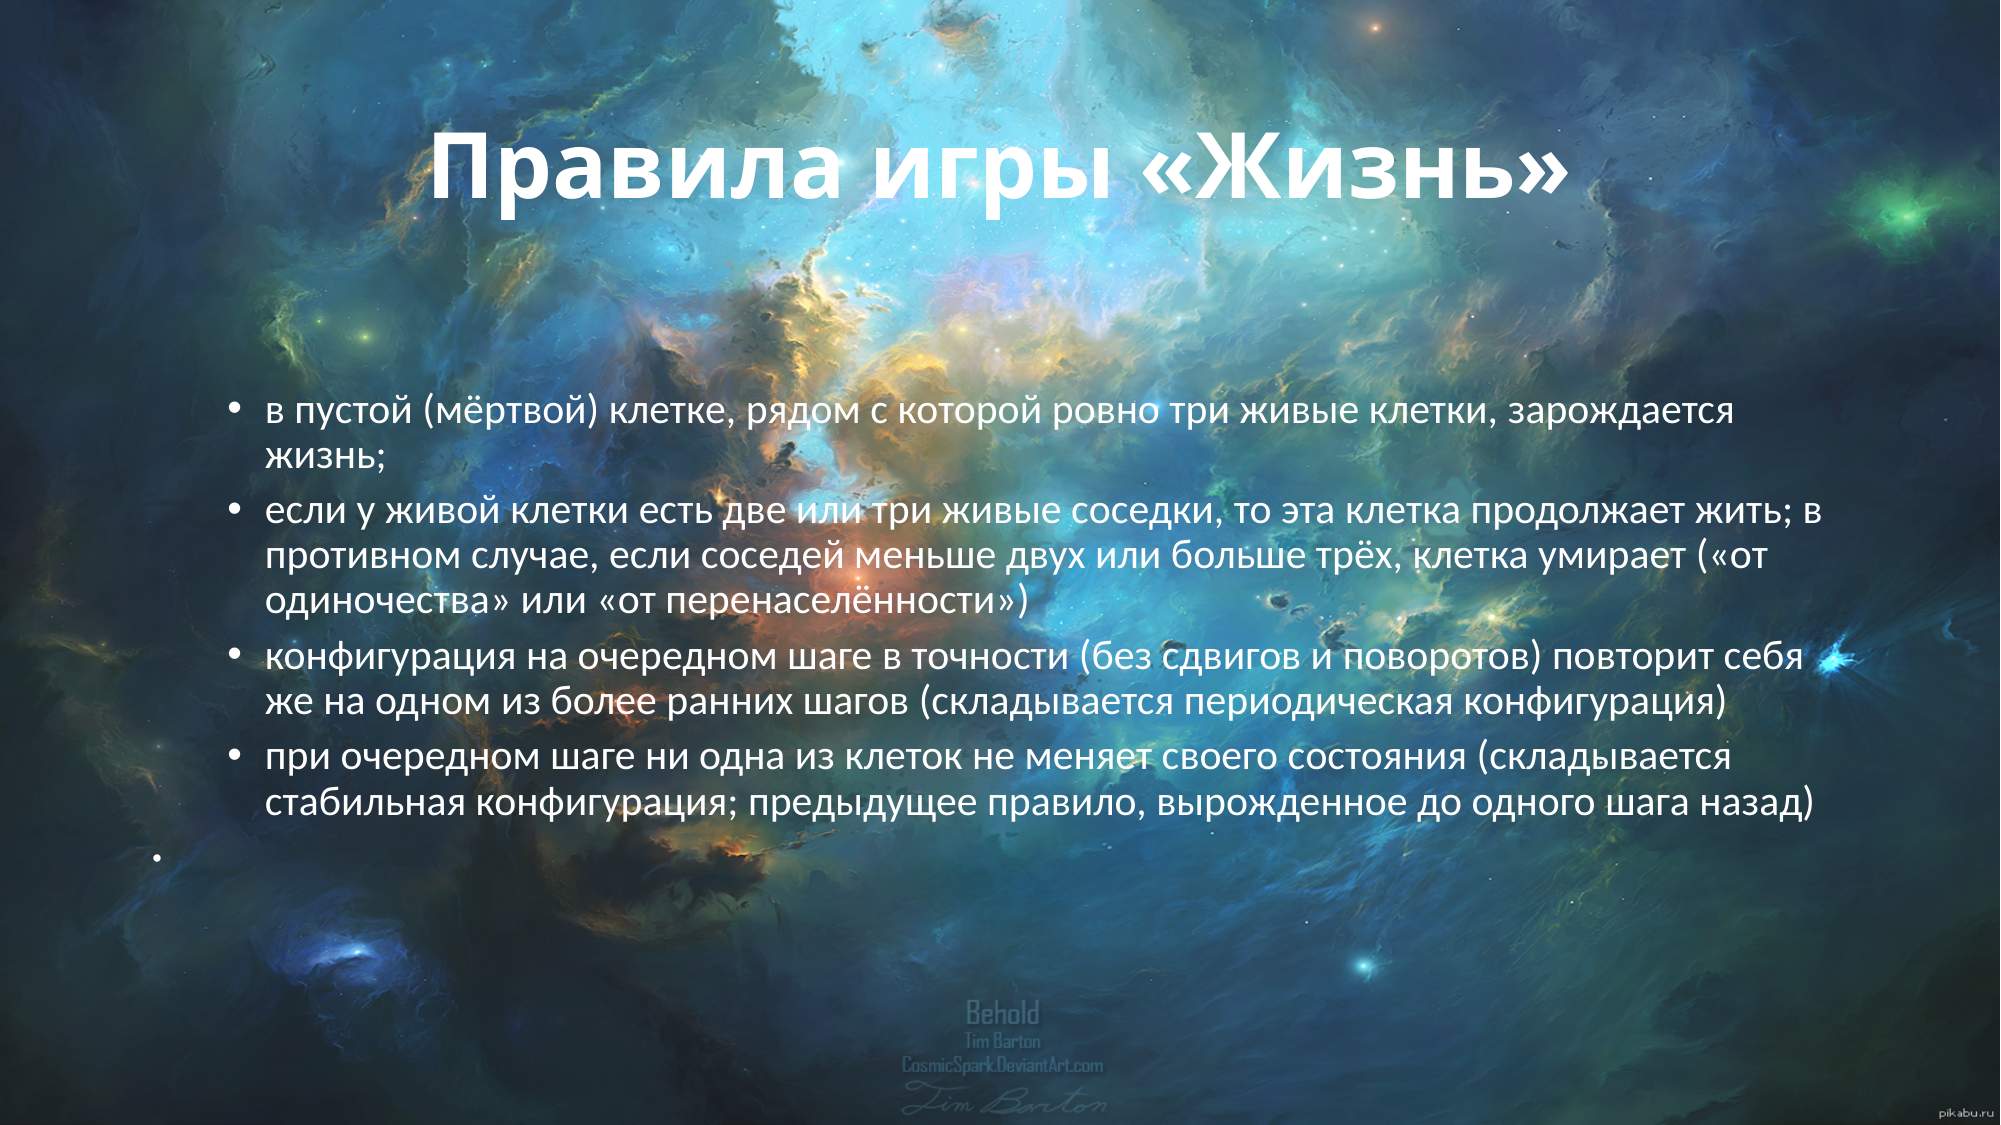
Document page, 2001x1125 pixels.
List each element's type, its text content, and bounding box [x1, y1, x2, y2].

title Правила игры «Жизнь» [137, 59, 1863, 278]
list в пустой (мёртвой) клетке, рядом с которой ровно три живые клетки, зарождается жизнь; если у живой клетки есть две или три живые соседки, то эта клетка продолжает жить; в противном случае, если соседей меньше двух или больше трёх, клетка умирает («от одиночества» или «от перенаселённости») конфигурация на очередном шаге в точности (без сдвигов и поворотов) повторит себя же на одном из более ранних шагов (складывается периодическая конфигурация) при очередном шаге ни одна из клеток не меняет своего состояния (складывается стабильная конфигурация; предыдущее правило, вырожденное до одного шага назад) [137, 299, 1863, 1014]
